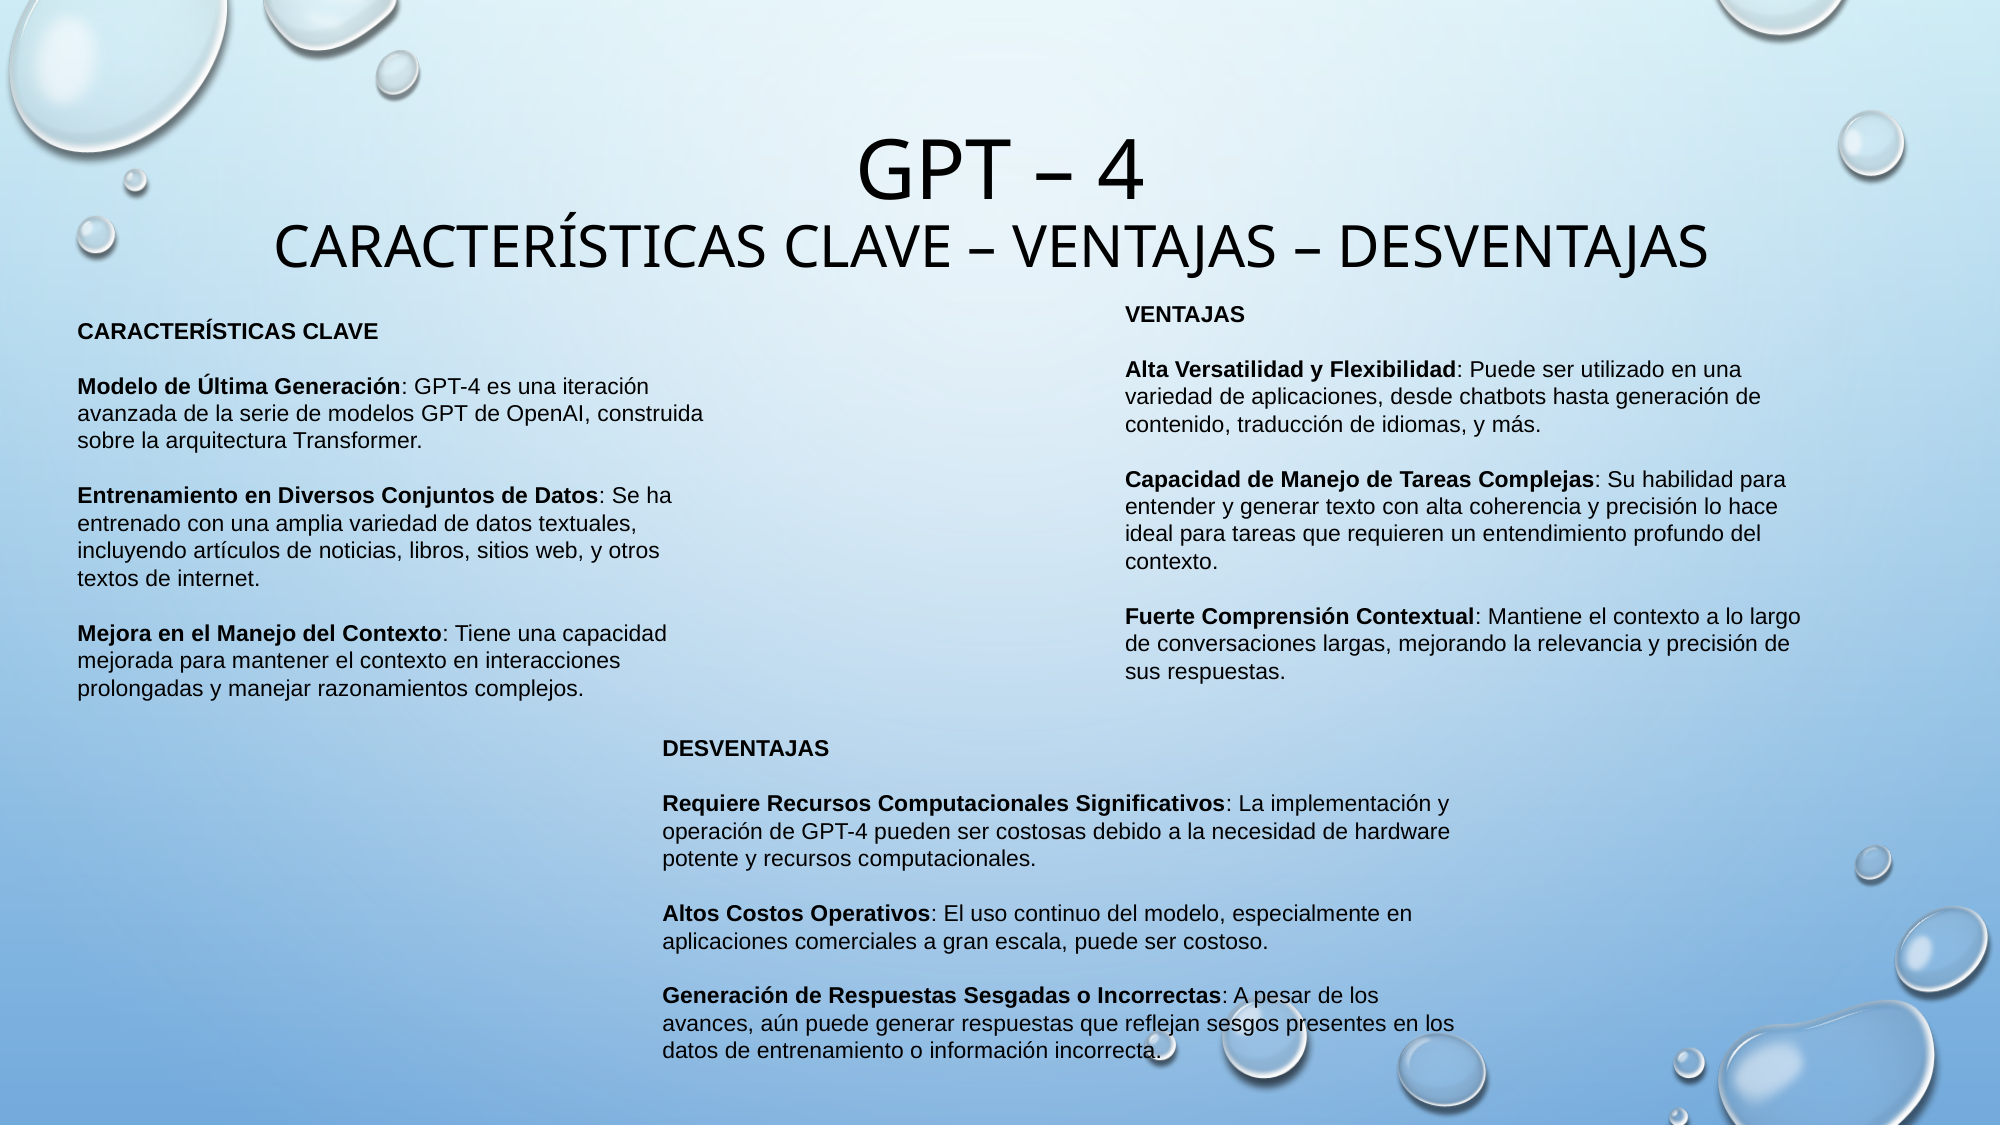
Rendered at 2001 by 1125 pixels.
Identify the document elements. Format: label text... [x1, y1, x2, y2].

picture [0, 0, 2000, 1125]
title Gpt – 4 Características clave – ventajas – desventajas [149, 101, 1851, 307]
text_box DESVENTAJAS Requiere Recursos Computacionales Significativos: La implementación y operación de GPT-4 pueden ser costosas debido a la necesidad de hardware potente y recursos computacionales. Altos Costos Operativos: El uso continuo del modelo, especialmente en aplicaciones comerciales a gran escala, puede ser costoso. Generación de Respuestas Sesgadas o Incorrectas: A pesar de los avances, aún puede generar respuestas que reflejan sesgos presentes en los datos de entrenamiento o información incorrecta. [647, 726, 1474, 1071]
text_box VENTAJAS Alta Versatilidad y Flexibilidad: Puede ser utilizado en una variedad de aplicaciones, desde chatbots hasta generación de contenido, traducción de idiomas, y más. Capacidad de Manejo de Tareas Complejas: Su habilidad para entender y generar texto con alta coherencia y precisión lo hace ideal para tareas que requieren un entendimiento profundo del contexto. Fuerte Comprensión Contextual: Mantiene el contexto a lo largo de conversaciones largas, mejorando la relevancia y precisión de sus respuestas. [1109, 291, 1837, 692]
list CARACTERÍSTICAS CLAVE Modelo de Última Generación: GPT-4 es una iteración avanzada de la serie de modelos GPT de OpenAI, construida sobre la arquitectura Transformer. Entrenamiento en Diversos Conjuntos de Datos: Se ha entrenado con una amplia variedad de datos textuales, incluyendo artículos de noticias, libros, sitios web, y otros textos de internet. Mejora en el Manejo del Contexto: Tiene una capacidad mejorada para mantener el contexto en interacciones prolongadas y manejar razonamientos complejos. [62, 182, 735, 835]
